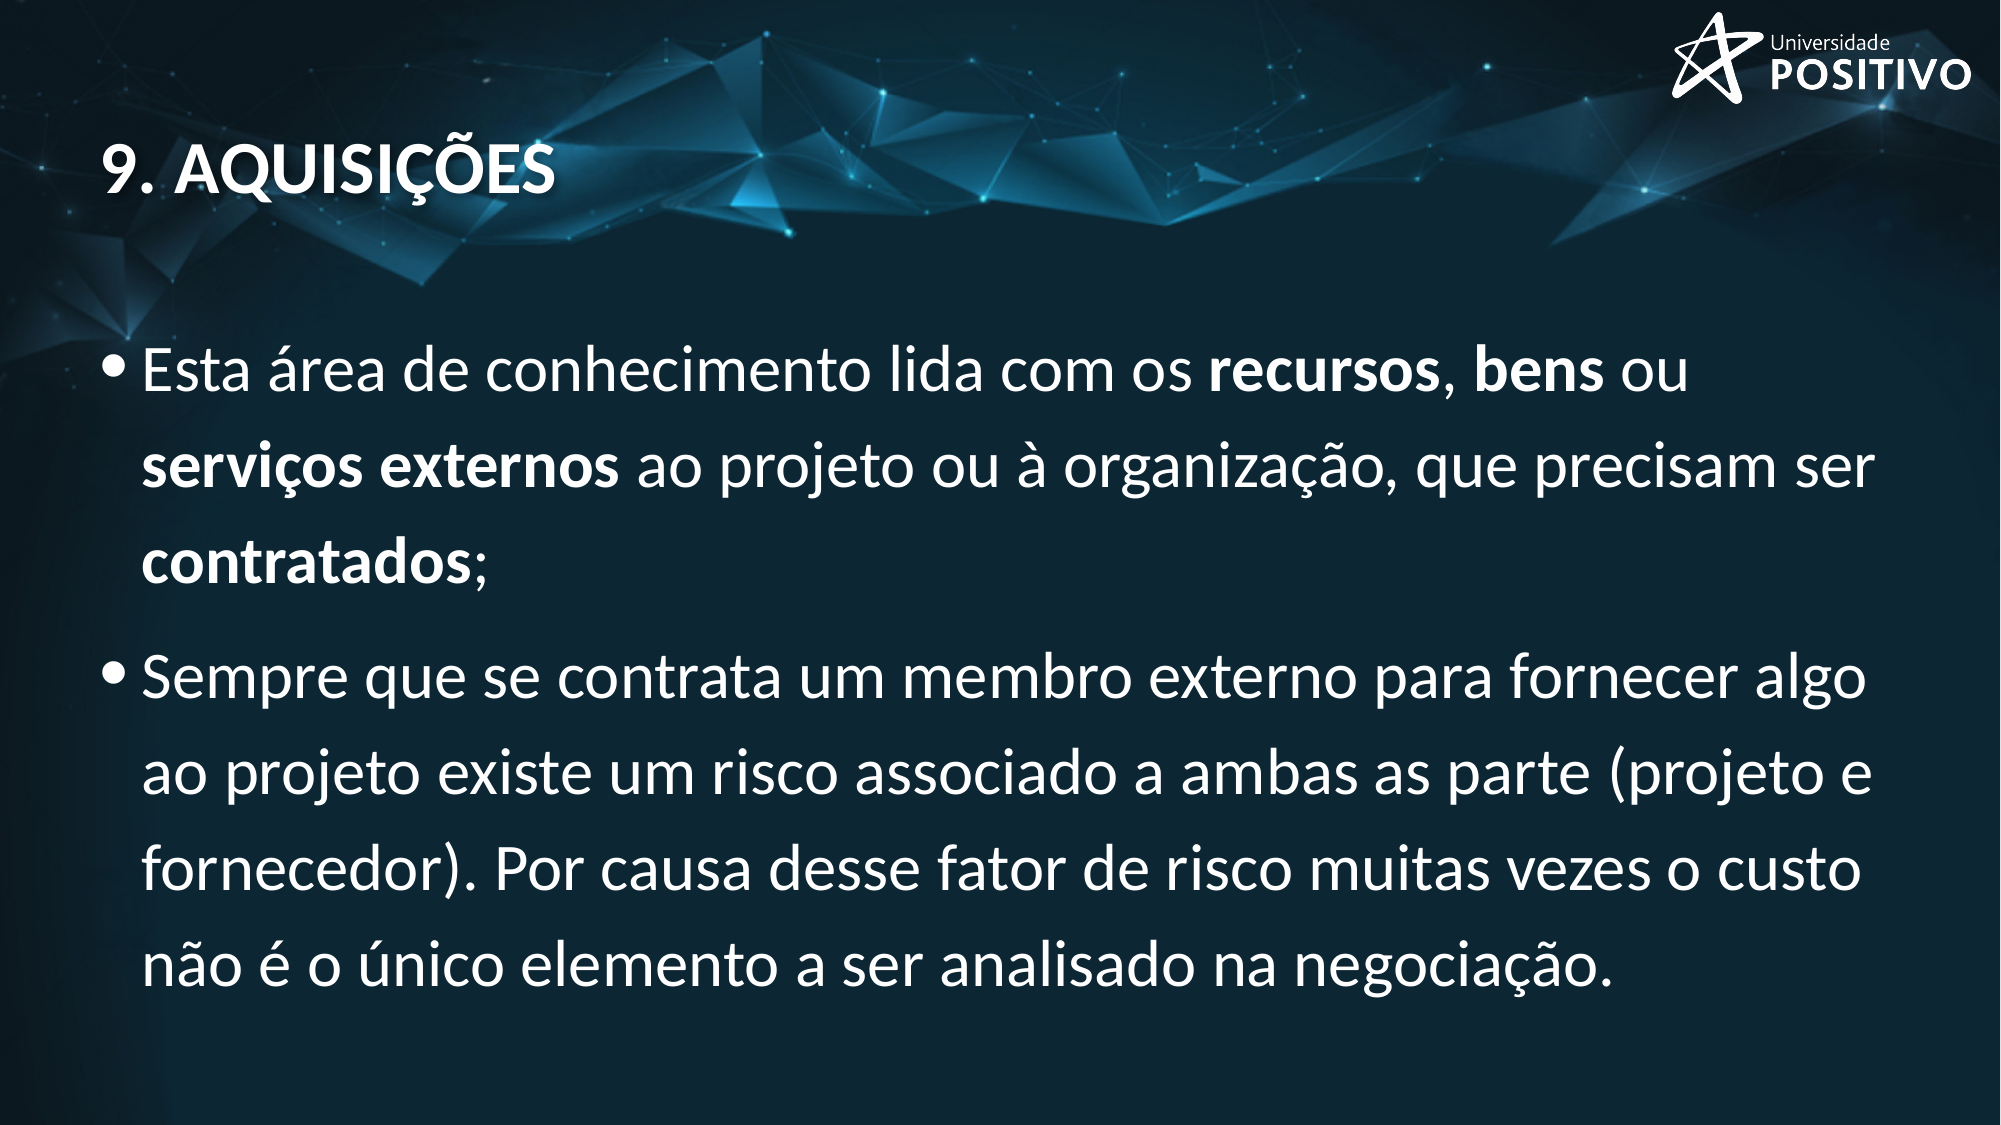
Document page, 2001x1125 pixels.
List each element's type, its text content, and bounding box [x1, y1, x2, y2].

list Esta área de conhecimento lida com os recursos, bens ou serviços externos ao projeto ou à organização, que precisam ser contratados; Sempre que se contrata um membro externo para fornecer algo ao projeto existe um risco associado a ambas as parte (projeto e fornecedor). Por causa desse fator de risco muitas vezes o custo não é o único elemento a ser analisado na negociação. [84, 301, 1916, 1024]
title 9. aquisições [84, 57, 1916, 281]
picture [0, 0, 2001, 1125]
